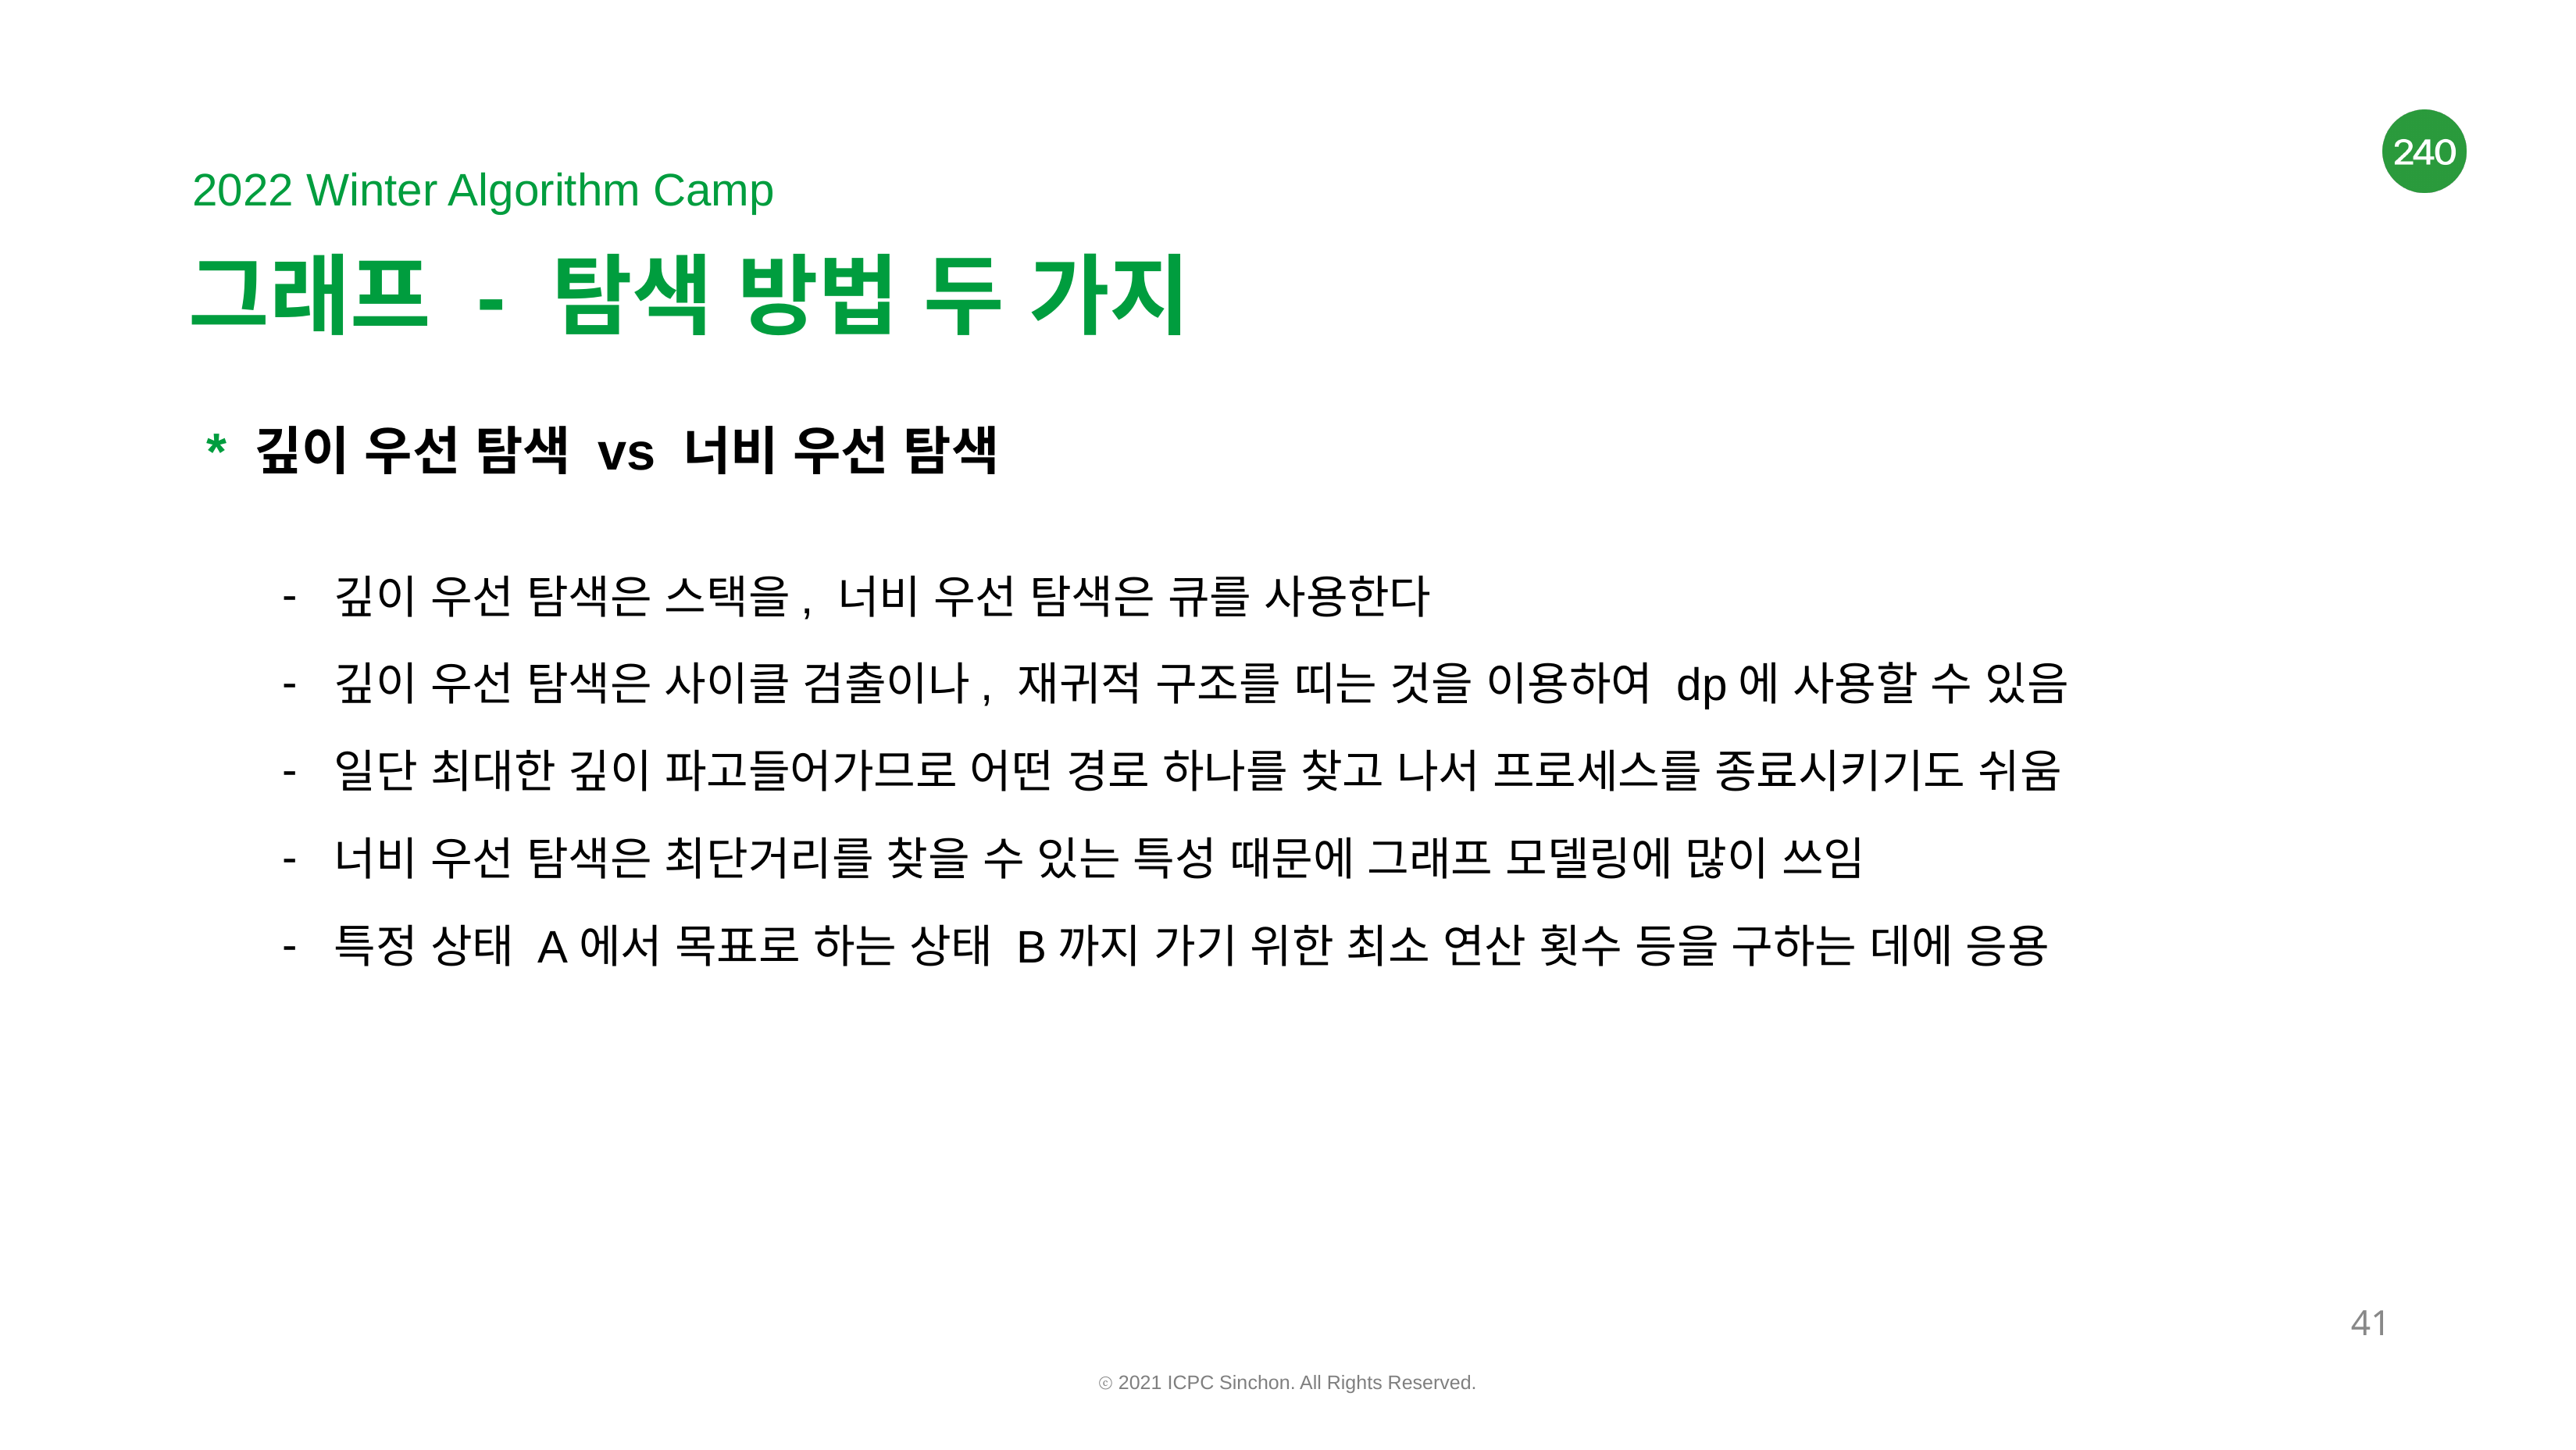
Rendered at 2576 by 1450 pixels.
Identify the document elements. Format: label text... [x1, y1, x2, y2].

text_box 깊이 우선 탐색은 스택을, 너비 우선 탐색은 큐를 사용한다 깊이 우선 탐색은 사이클 검출이나, 재귀적 구조를 띠는 것을 이용하여 dp에 사용할 수 있음 일단 최대한 깊이 파고들어가므로 어떤 경로 하나를 찾고 나서 프로세스를 종료시키기도 쉬움 너비 우선 탐색은 최단거리를 찾을 수 있는 특성 때문에 그래프 모델링에 많이 쓰임 특정 상태 A에서 목표로 하는 상태 B까지 가기 위한 최소 연산 횟수 등을 구하는 데에 응용 [263, 529, 2317, 978]
picture [2382, 109, 2467, 193]
text_box * 깊이 우선 탐색 vs 너비 우선 탐색 [194, 411, 1355, 486]
footer ⓒ 2021 ICPC Sinchon. All Rights Reserved. [853, 1350, 1723, 1414]
title 그래프 - 탐색 방법 두 가지 [177, 204, 2399, 395]
slide_number ‹#› [1822, 1285, 2403, 1363]
